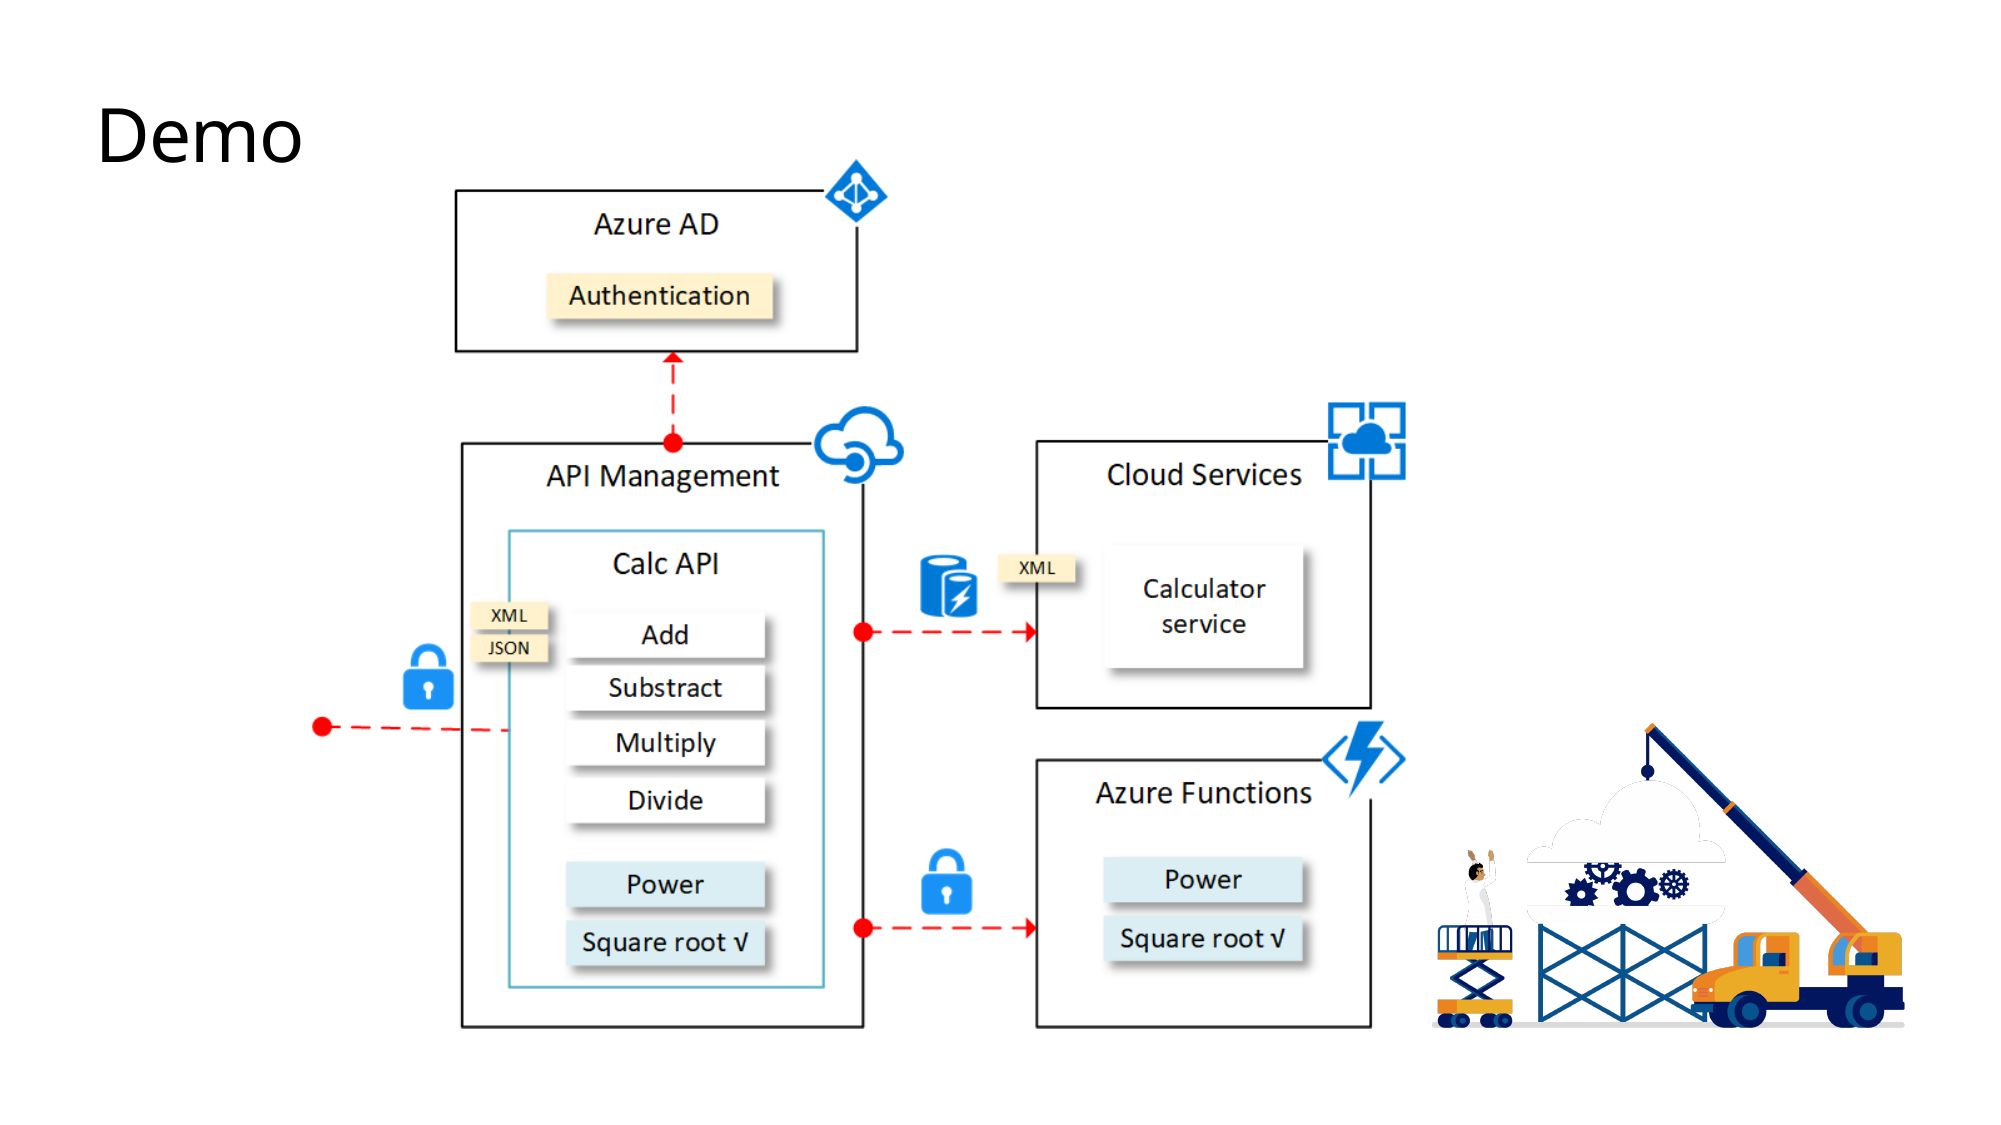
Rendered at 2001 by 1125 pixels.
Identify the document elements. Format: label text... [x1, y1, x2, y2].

title Demo [95, 97, 1596, 180]
picture [311, 157, 1408, 1029]
picture [1430, 722, 1905, 1029]
